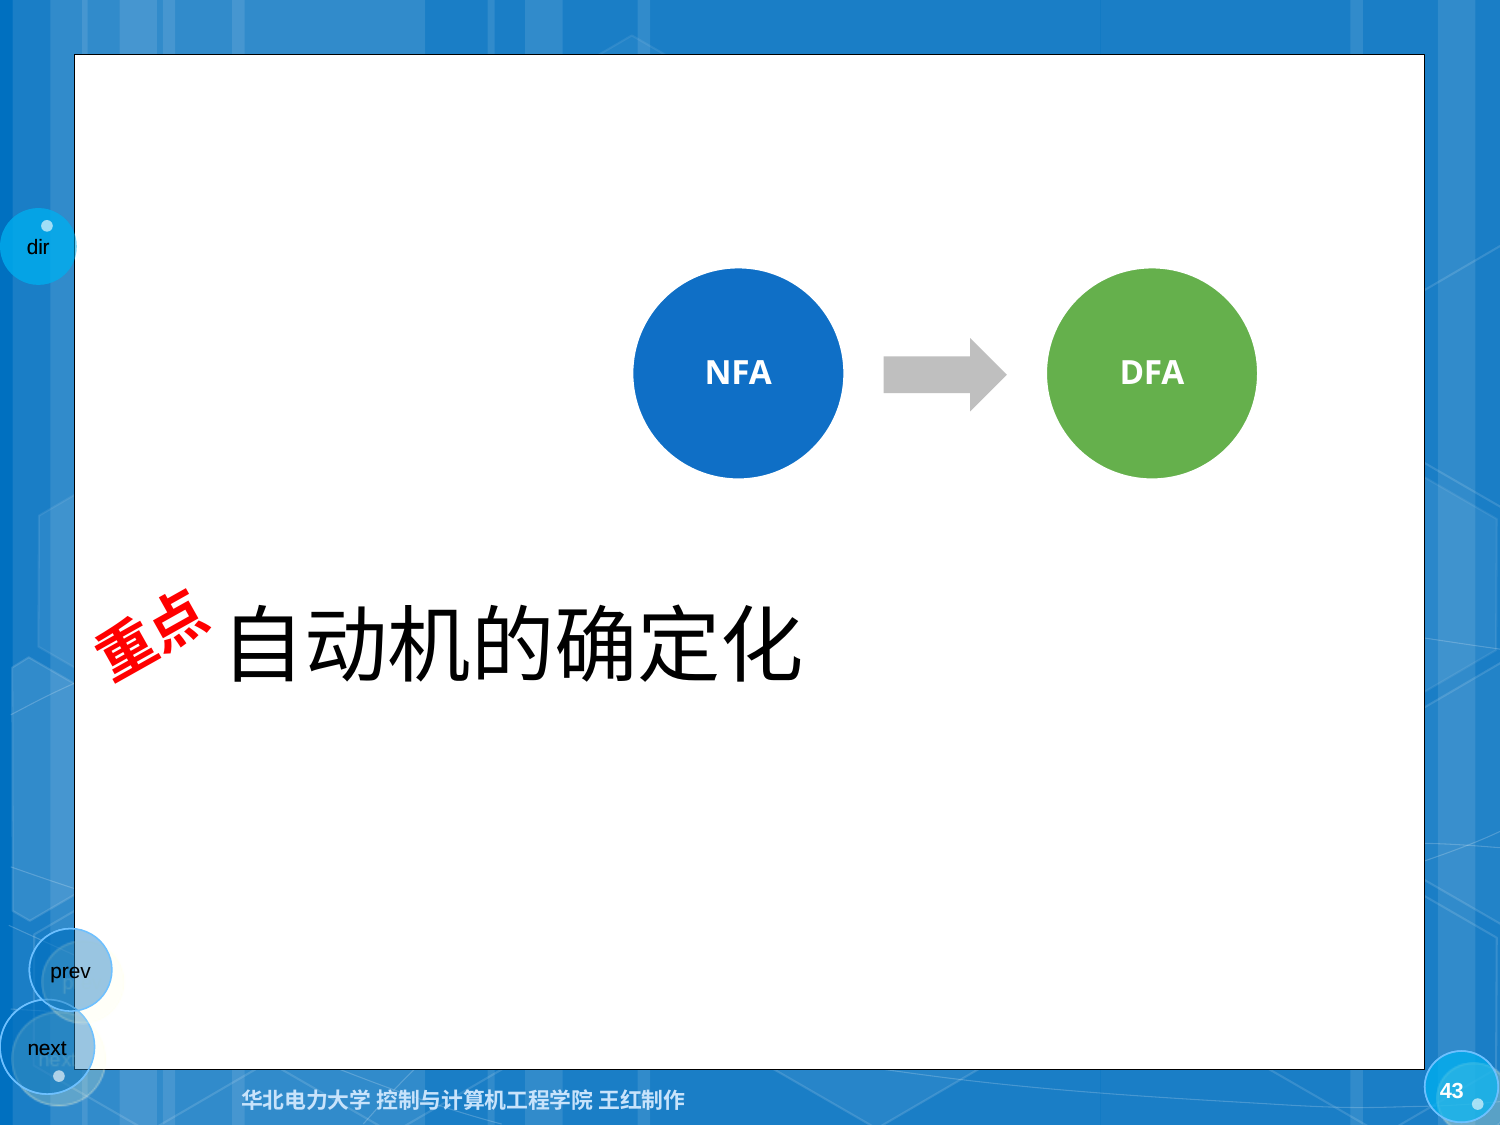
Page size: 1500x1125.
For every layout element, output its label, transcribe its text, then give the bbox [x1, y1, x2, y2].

title 自动机的确定化 [206, 475, 1296, 700]
text_box 重点 [65, 560, 235, 707]
slide_number 43 [1424, 1060, 1495, 1121]
text_box DFA [1044, 265, 1260, 482]
text_box [883, 338, 1007, 412]
footer 华北电力大学 控制与计算机工程学院 王红制作 [143, 1069, 701, 1125]
text_box NFA [630, 265, 846, 482]
